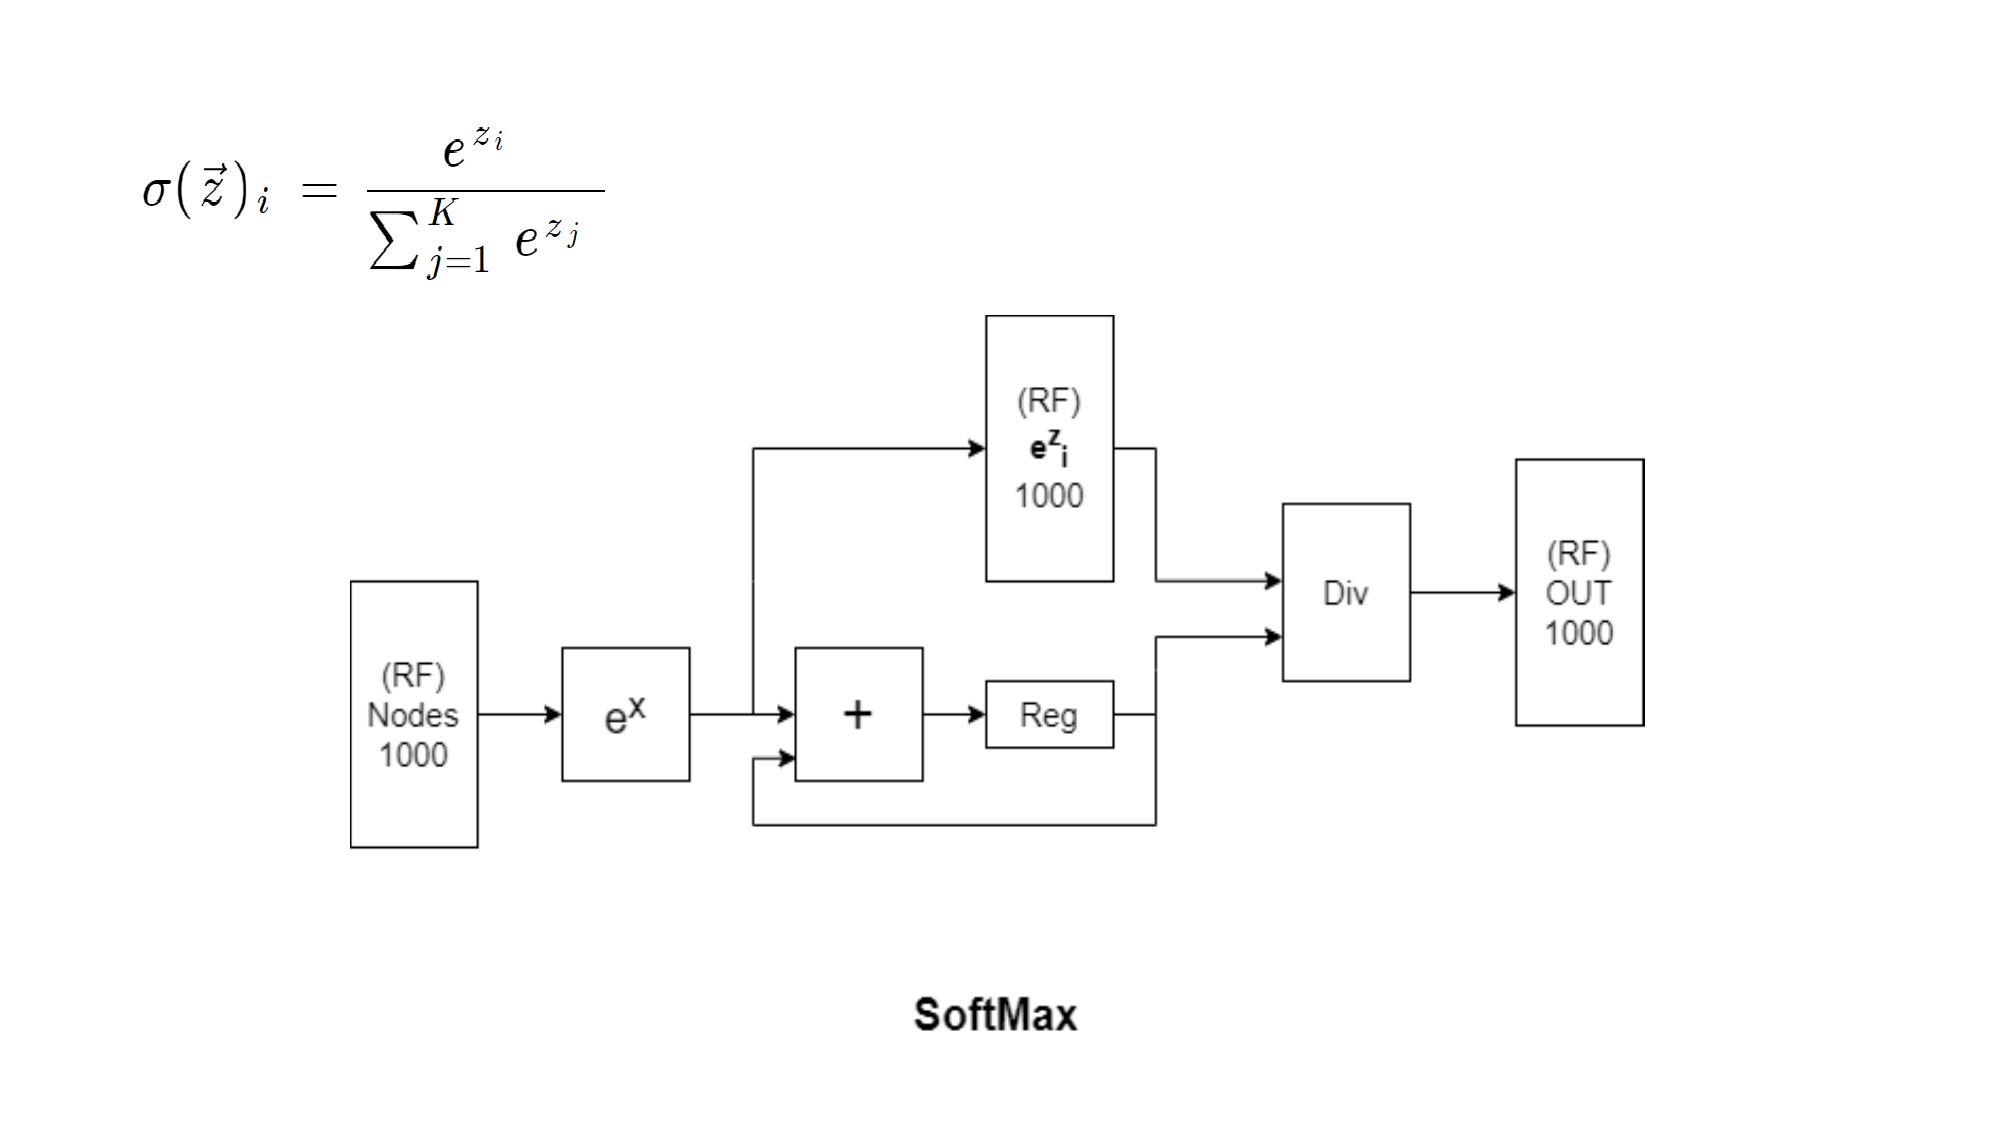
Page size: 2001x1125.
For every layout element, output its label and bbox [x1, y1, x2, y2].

picture [350, 315, 1645, 1093]
picture [120, 104, 621, 300]
